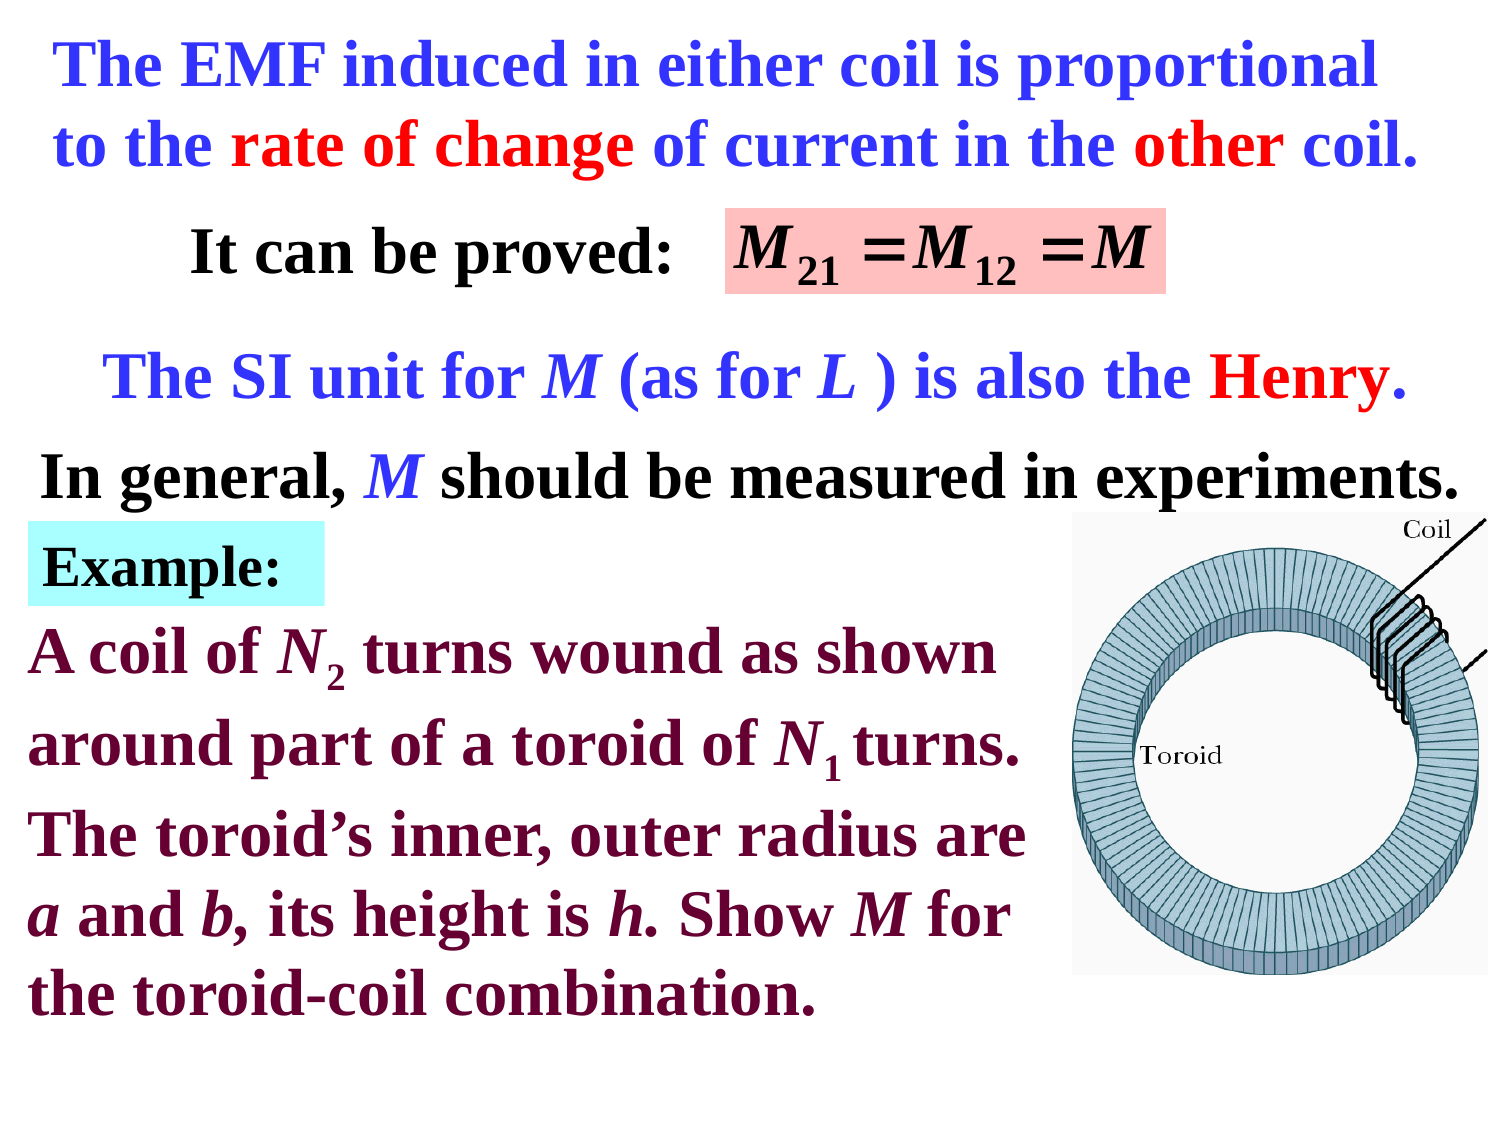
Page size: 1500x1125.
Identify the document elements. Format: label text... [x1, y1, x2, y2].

text_box The EMF induced in either coil is proportional to the rate of change of current in the other coil. [37, 12, 1450, 188]
text_box The SI unit for M (as for L ) is also the Henry. [87, 324, 1438, 420]
text_box In general, M should be measured in experiments. [24, 424, 1488, 520]
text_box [174, 199, 1166, 296]
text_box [1072, 512, 1488, 975]
text_box A coil of N2 turns wound as shown around part of a toroid of N1 turns. The toroid’s inner, outer radius are a and b, its height is h. Show M for the toroid-coil combination. [12, 599, 1075, 1037]
text_box Example: [28, 521, 325, 606]
